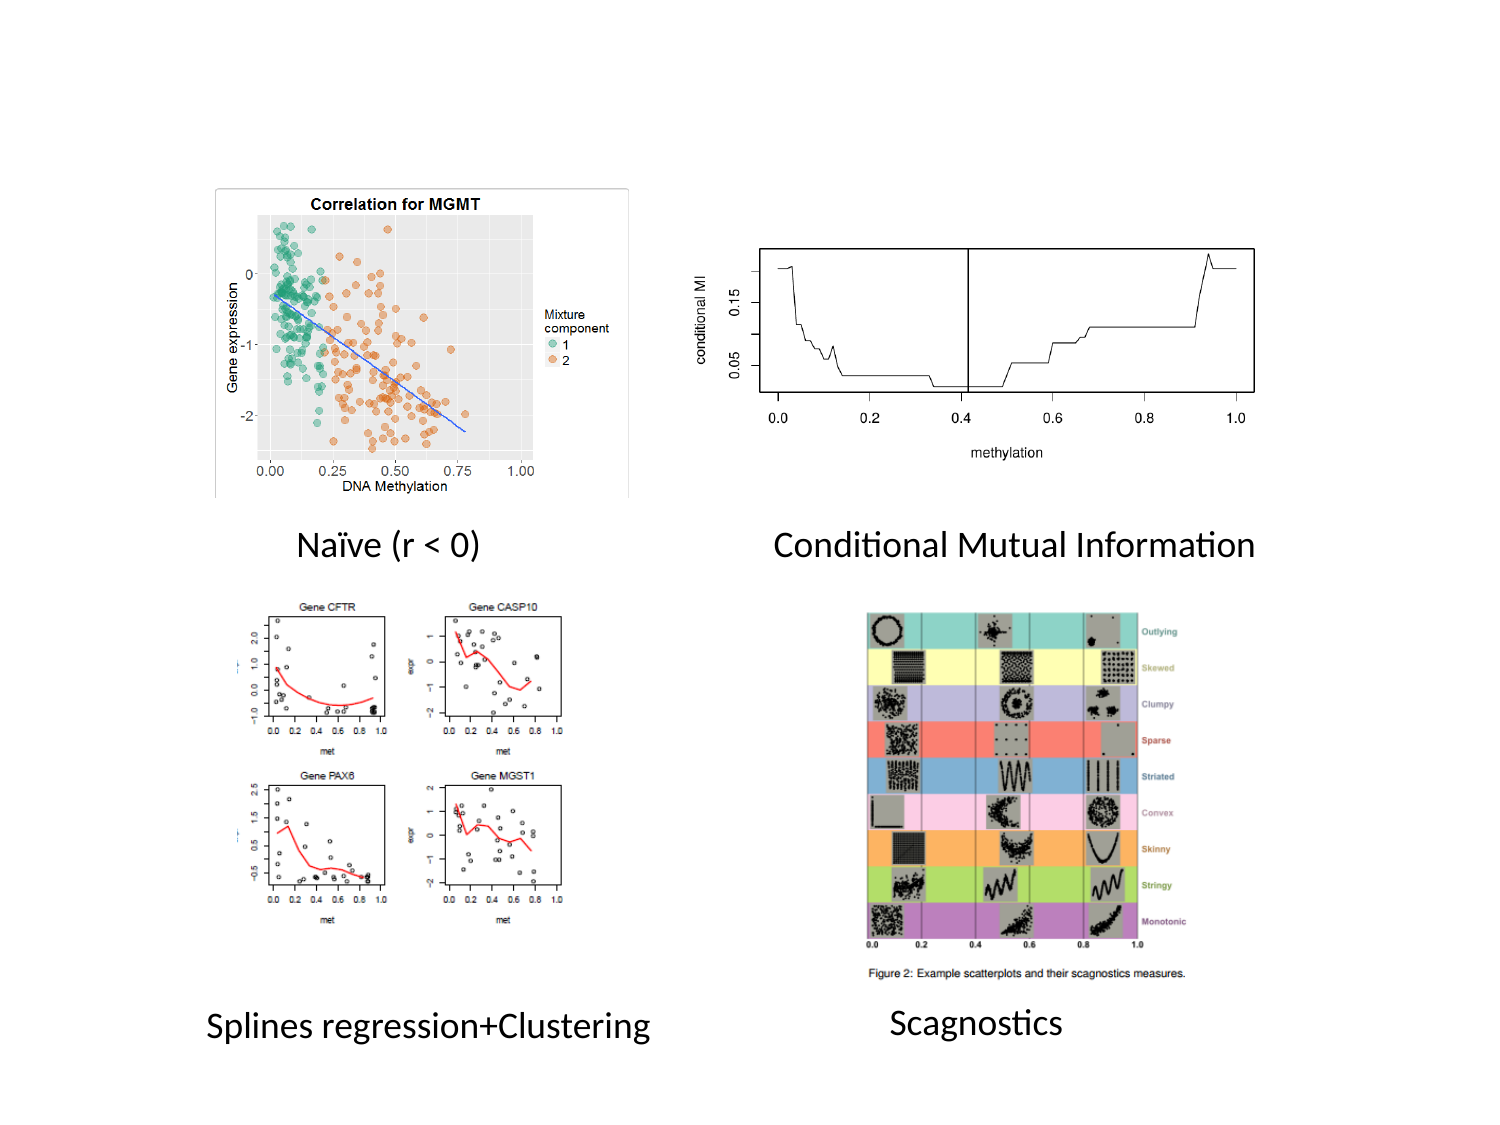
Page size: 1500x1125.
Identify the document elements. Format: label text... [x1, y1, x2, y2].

picture [237, 587, 578, 932]
picture [842, 587, 1203, 993]
picture [690, 241, 1263, 462]
text_box Naïve (r < 0) [281, 512, 496, 573]
text_box Conditional Mutual Information [758, 512, 1272, 573]
text_box Scagnostics [874, 993, 1079, 1051]
picture [214, 187, 629, 498]
text_box Splines regression+Clustering [191, 993, 666, 1054]
